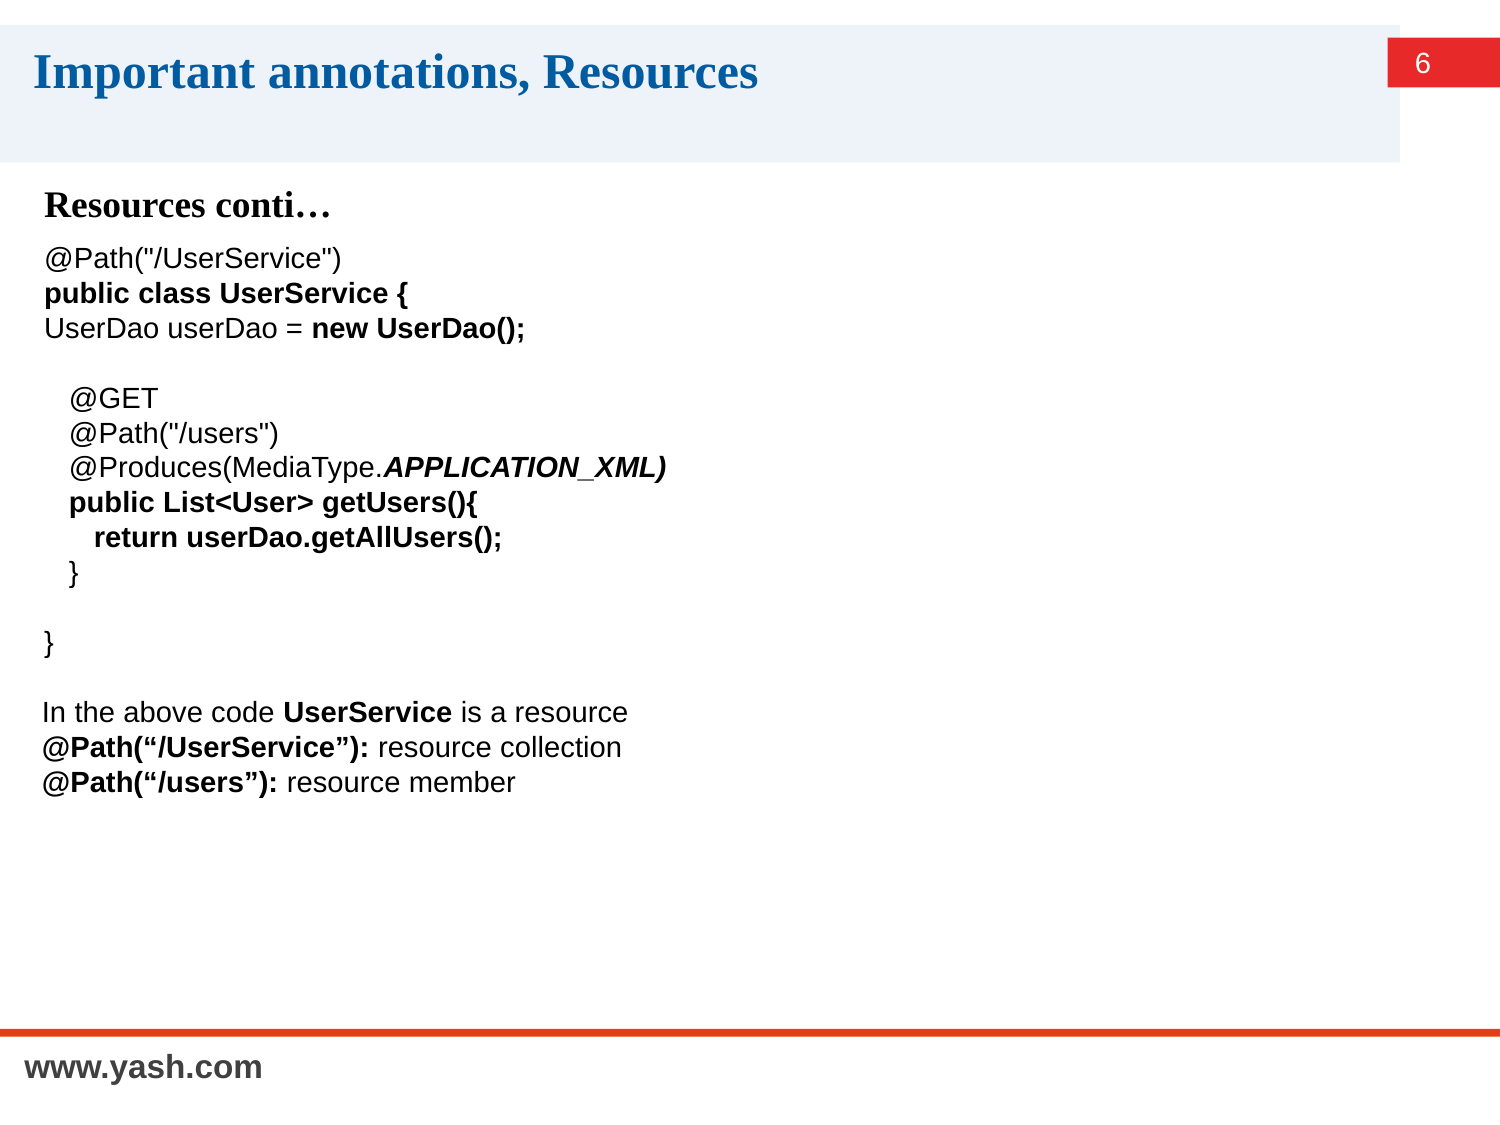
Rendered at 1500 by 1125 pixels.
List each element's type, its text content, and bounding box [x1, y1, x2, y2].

text_box In the above code UserService is a resource @Path(“/UserService”): resource collection @Path(“/users”): resource member [27, 685, 1421, 806]
text_box Resources conti… [29, 172, 1424, 231]
title Important annotations, Resources [0, 24, 1425, 113]
text_box @Path("/UserService") public class UserService { UserDao userDao = new UserDao(); @GET @Path("/users") @Produces(MediaType.APPLICATION_XML) public List<User> getUsers(){ return userDao.getAllUsers(); } } [29, 231, 1424, 666]
